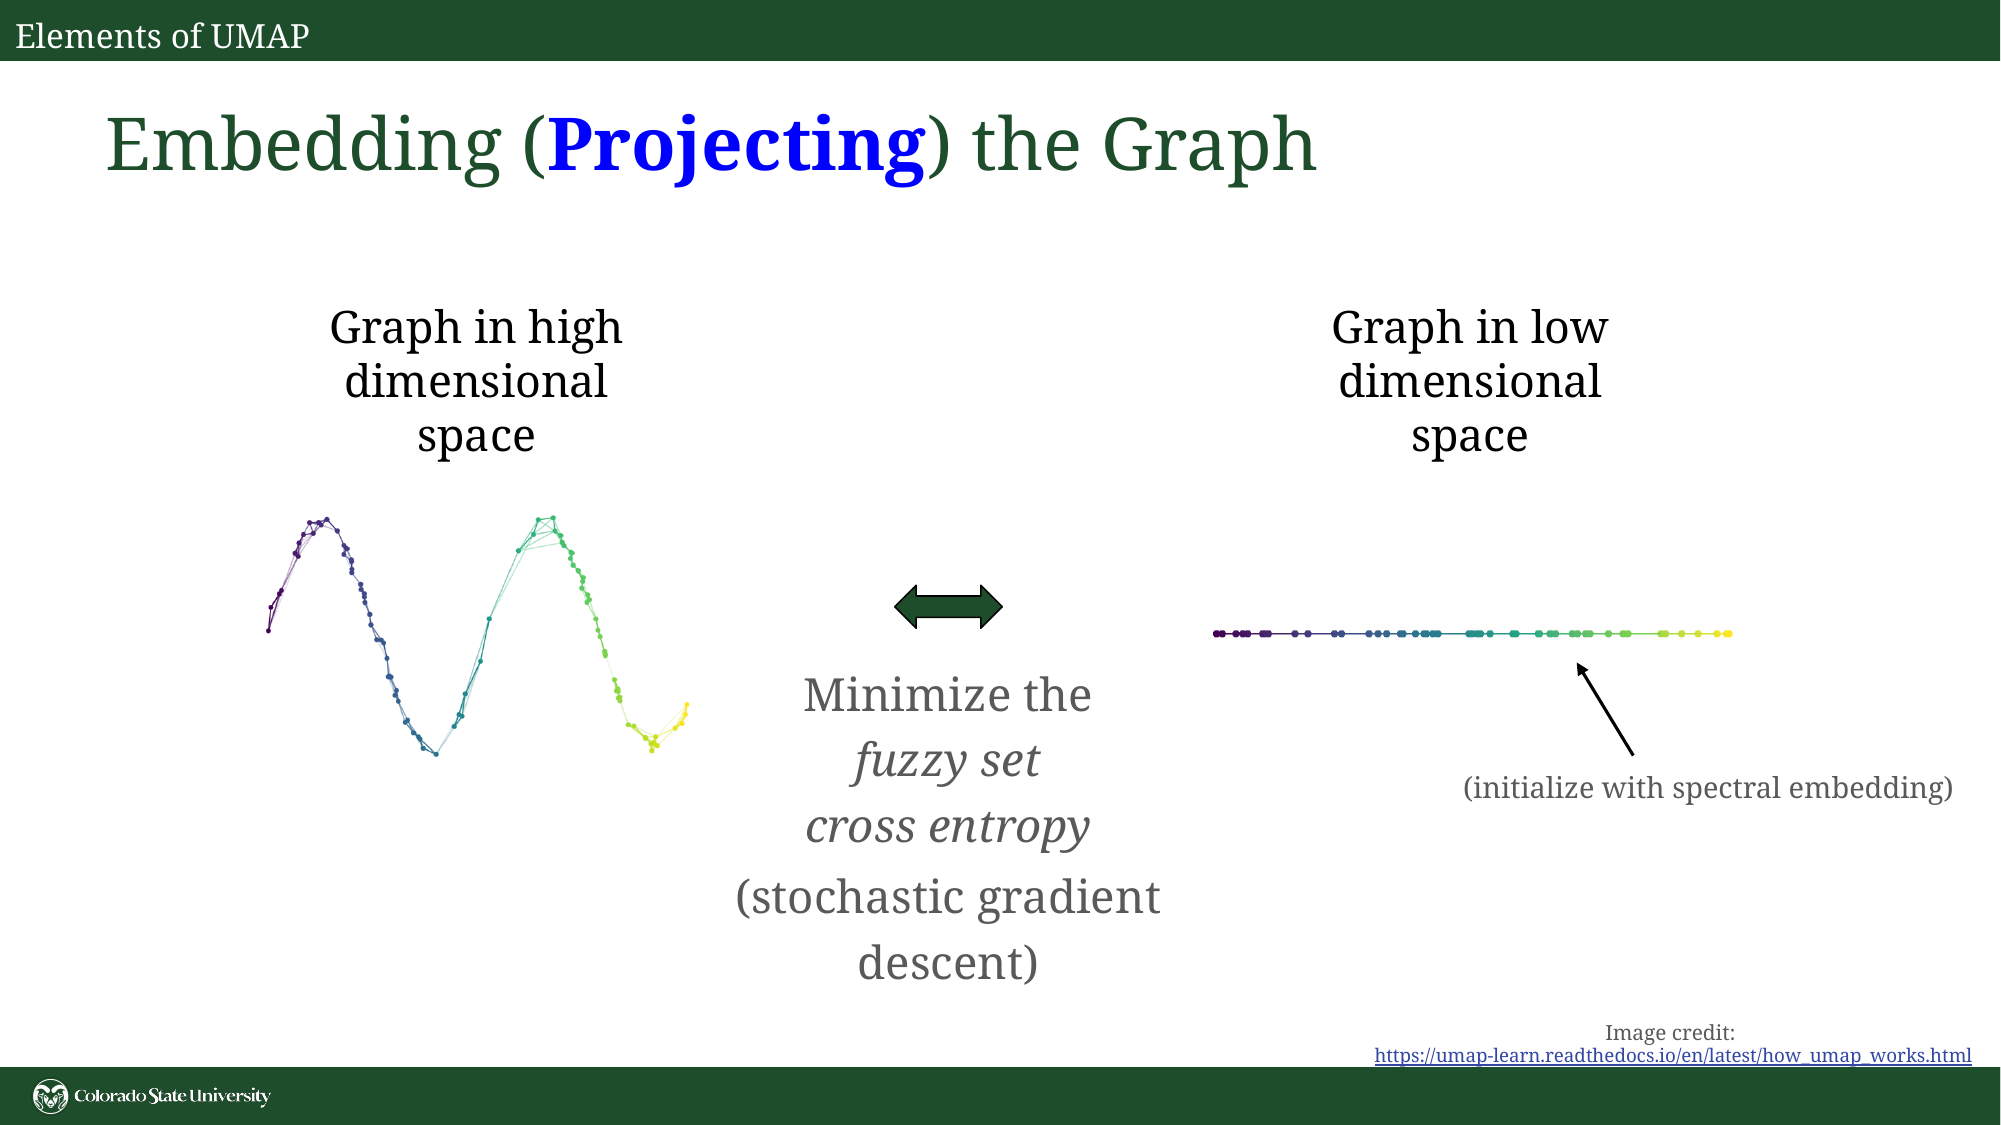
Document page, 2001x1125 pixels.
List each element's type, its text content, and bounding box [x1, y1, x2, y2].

picture [22, 1067, 282, 1125]
text_box [894, 585, 1003, 629]
text_box Graph in high dimensional space [269, 328, 685, 431]
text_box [1576, 662, 1634, 756]
list (initialize with spectral embedding) [1436, 732, 1982, 835]
picture [250, 509, 706, 763]
title Embedding (Projecting) the Graph [90, 81, 1910, 201]
text_box Image credit: https://umap-learn.readthedocs.io/en/latest/how_umap_works.html [1346, 1021, 2000, 1068]
list (stochastic gradient descent) [675, 871, 1222, 974]
text_box Graph in low dimensional space [1262, 328, 1678, 431]
picture [1191, 607, 1750, 666]
title Elements of UMAP [0, 0, 2000, 59]
list Minimize the fuzzy set cross entropy [782, 649, 1115, 857]
